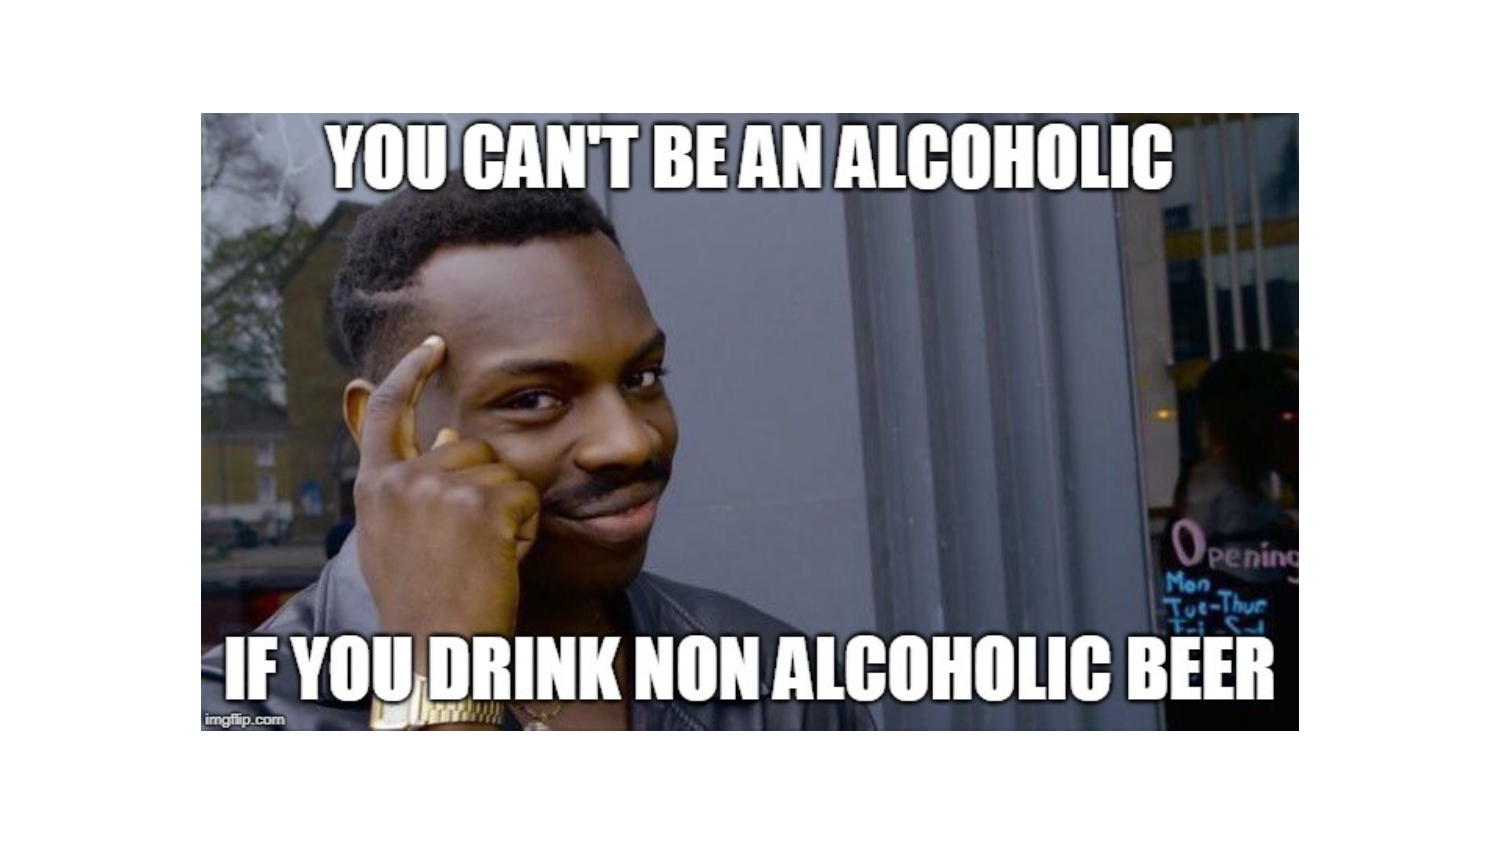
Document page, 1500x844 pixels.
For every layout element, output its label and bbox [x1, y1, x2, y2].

picture [201, 113, 1299, 731]
